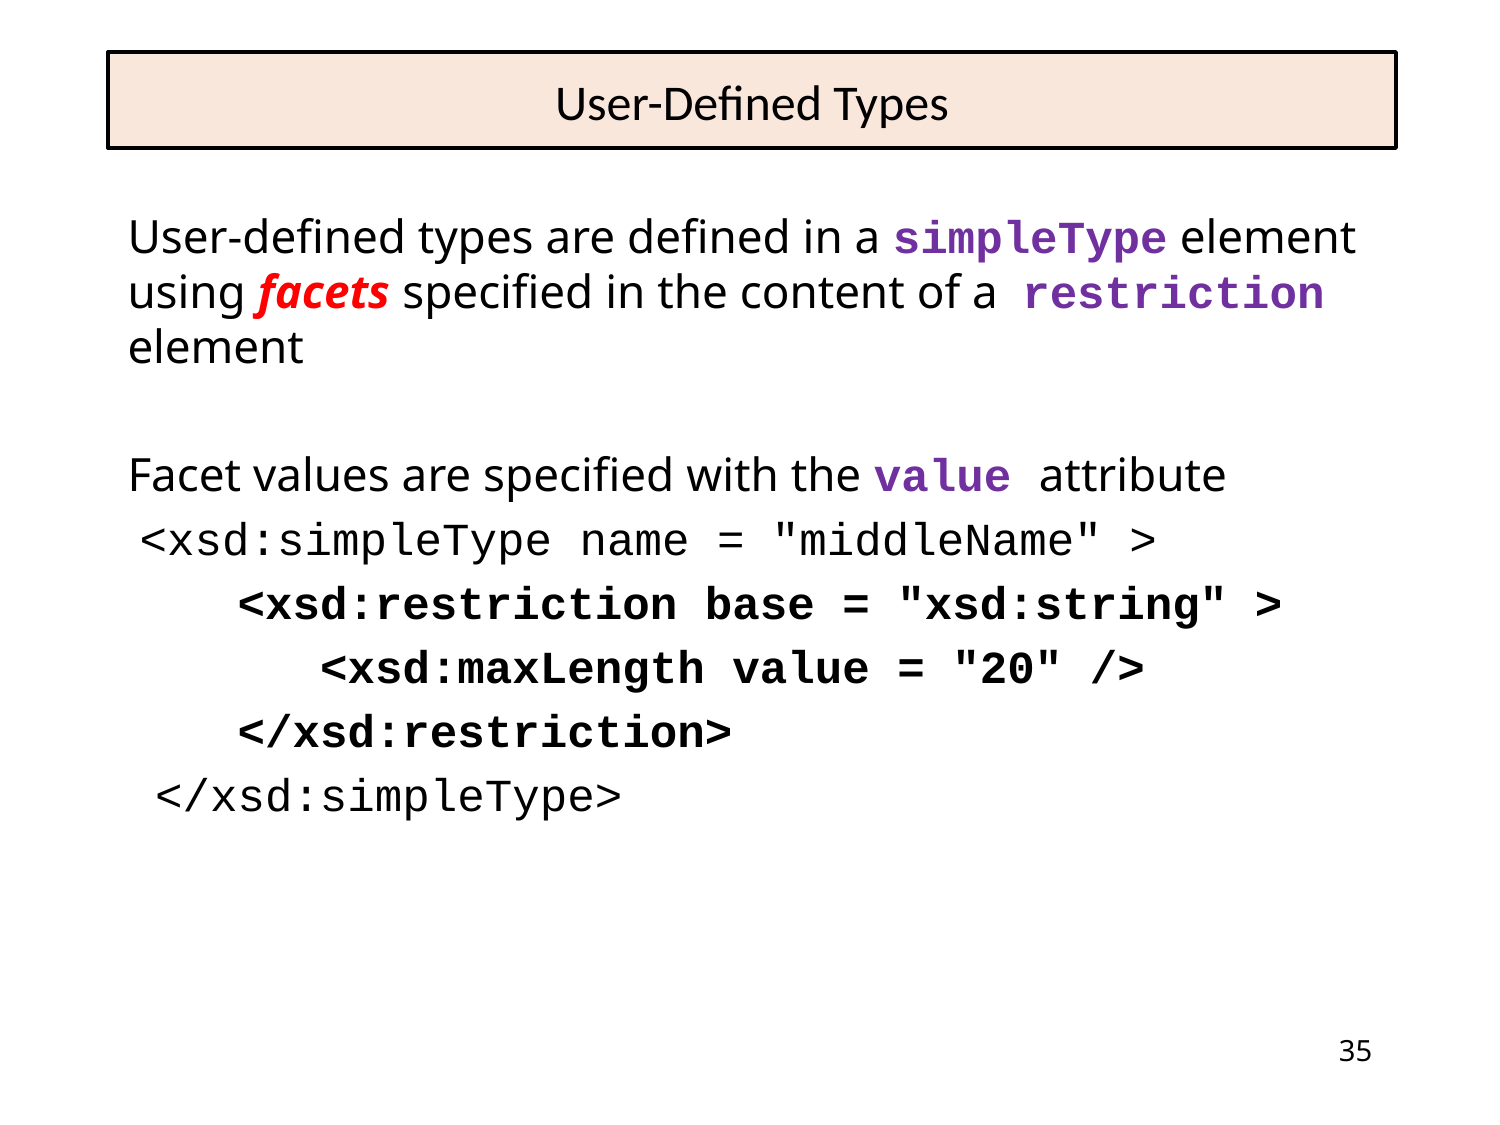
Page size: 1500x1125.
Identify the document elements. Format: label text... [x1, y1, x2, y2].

slide_number 35 [1074, 1025, 1388, 1100]
list User-defined types are defined in a simpleType element using facets specified in the content of a restriction element Facet values are specified with the value attribute <xsd:simpleType name = "middleName" > <xsd:restriction base = "xsd:string" > <xsd:maxLength value = "20" /> </xsd:restriction> </xsd:simpleType> [112, 200, 1388, 875]
title User-Defined Types [106, 50, 1398, 150]
